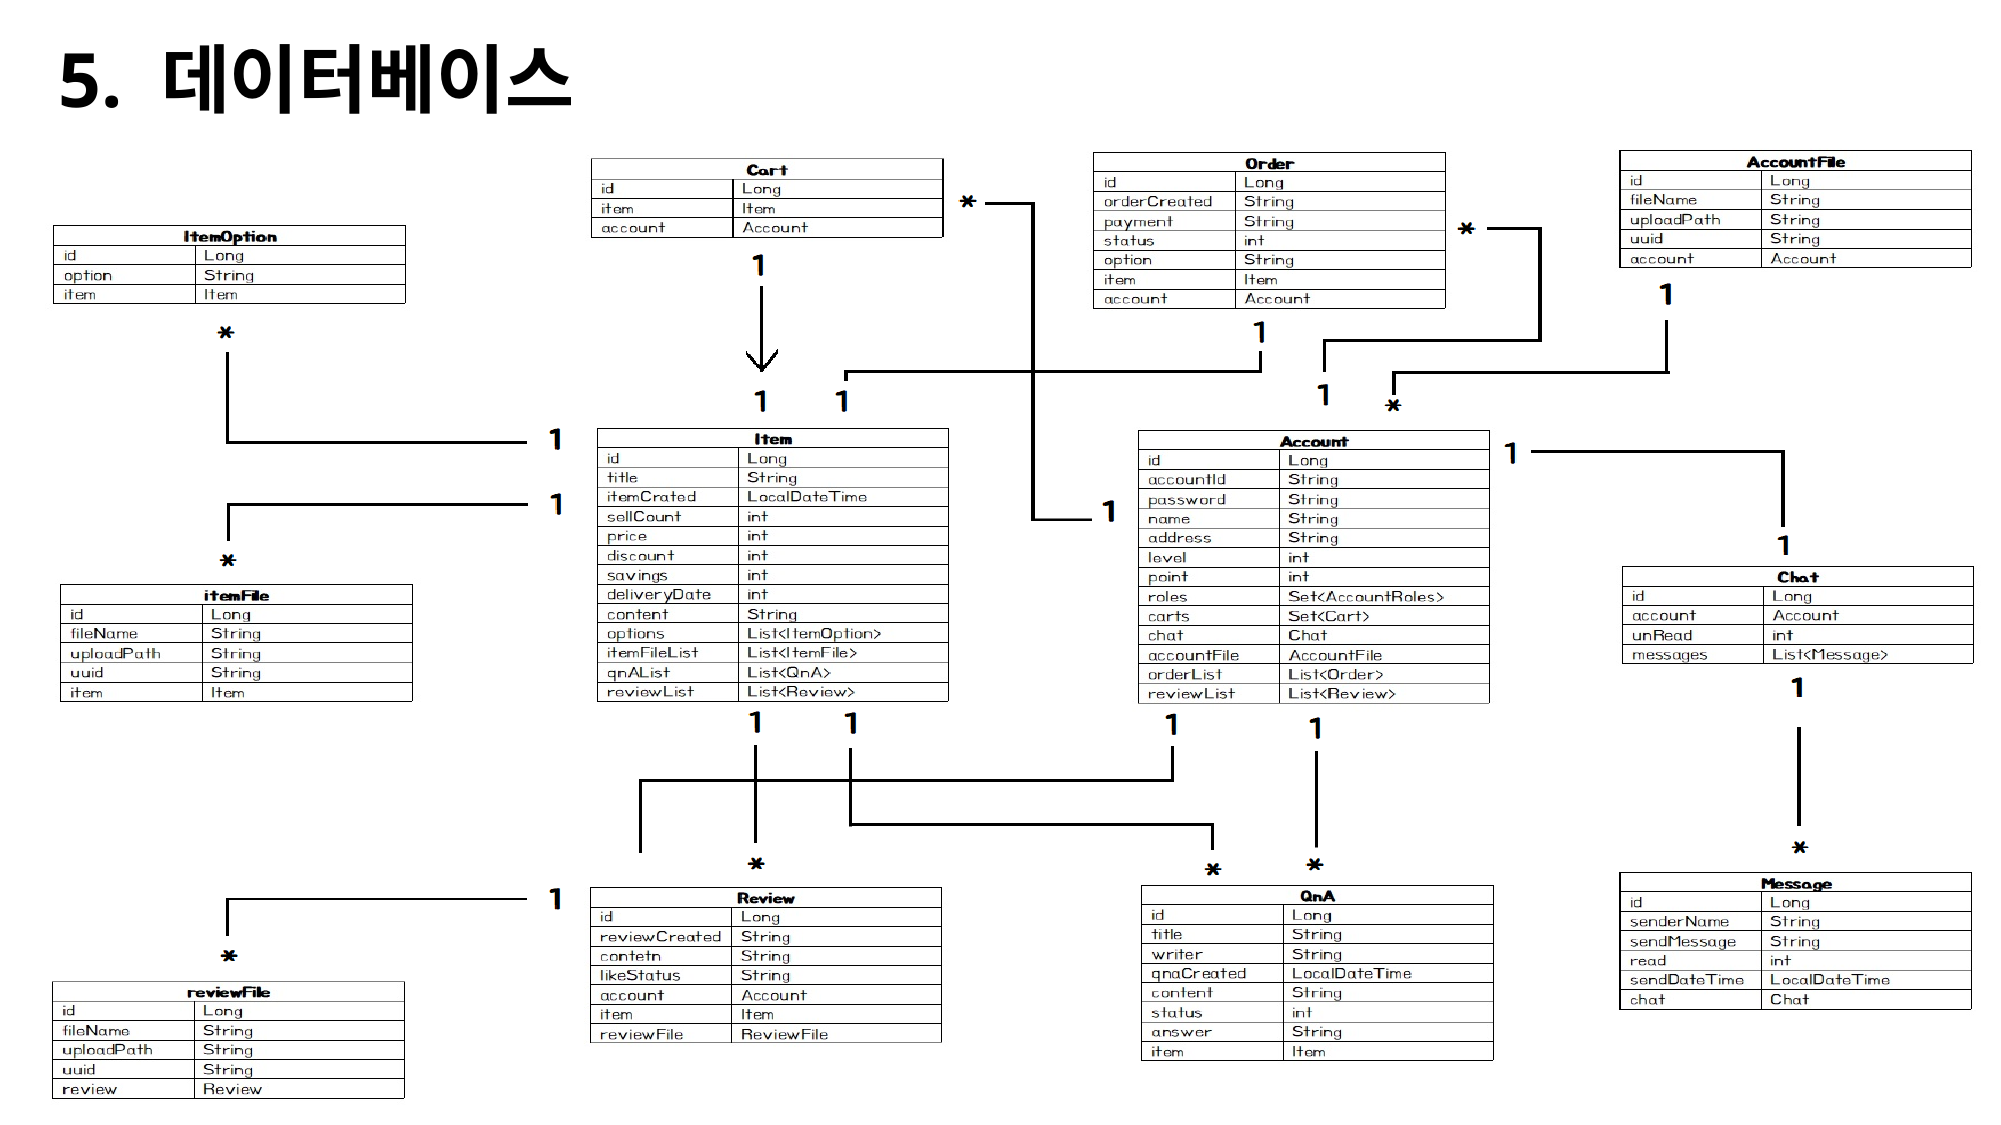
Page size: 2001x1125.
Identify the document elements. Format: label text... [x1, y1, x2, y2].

text_box 5. 데이터베이스 모델링 [44, 24, 777, 128]
picture [0, 128, 2000, 1125]
